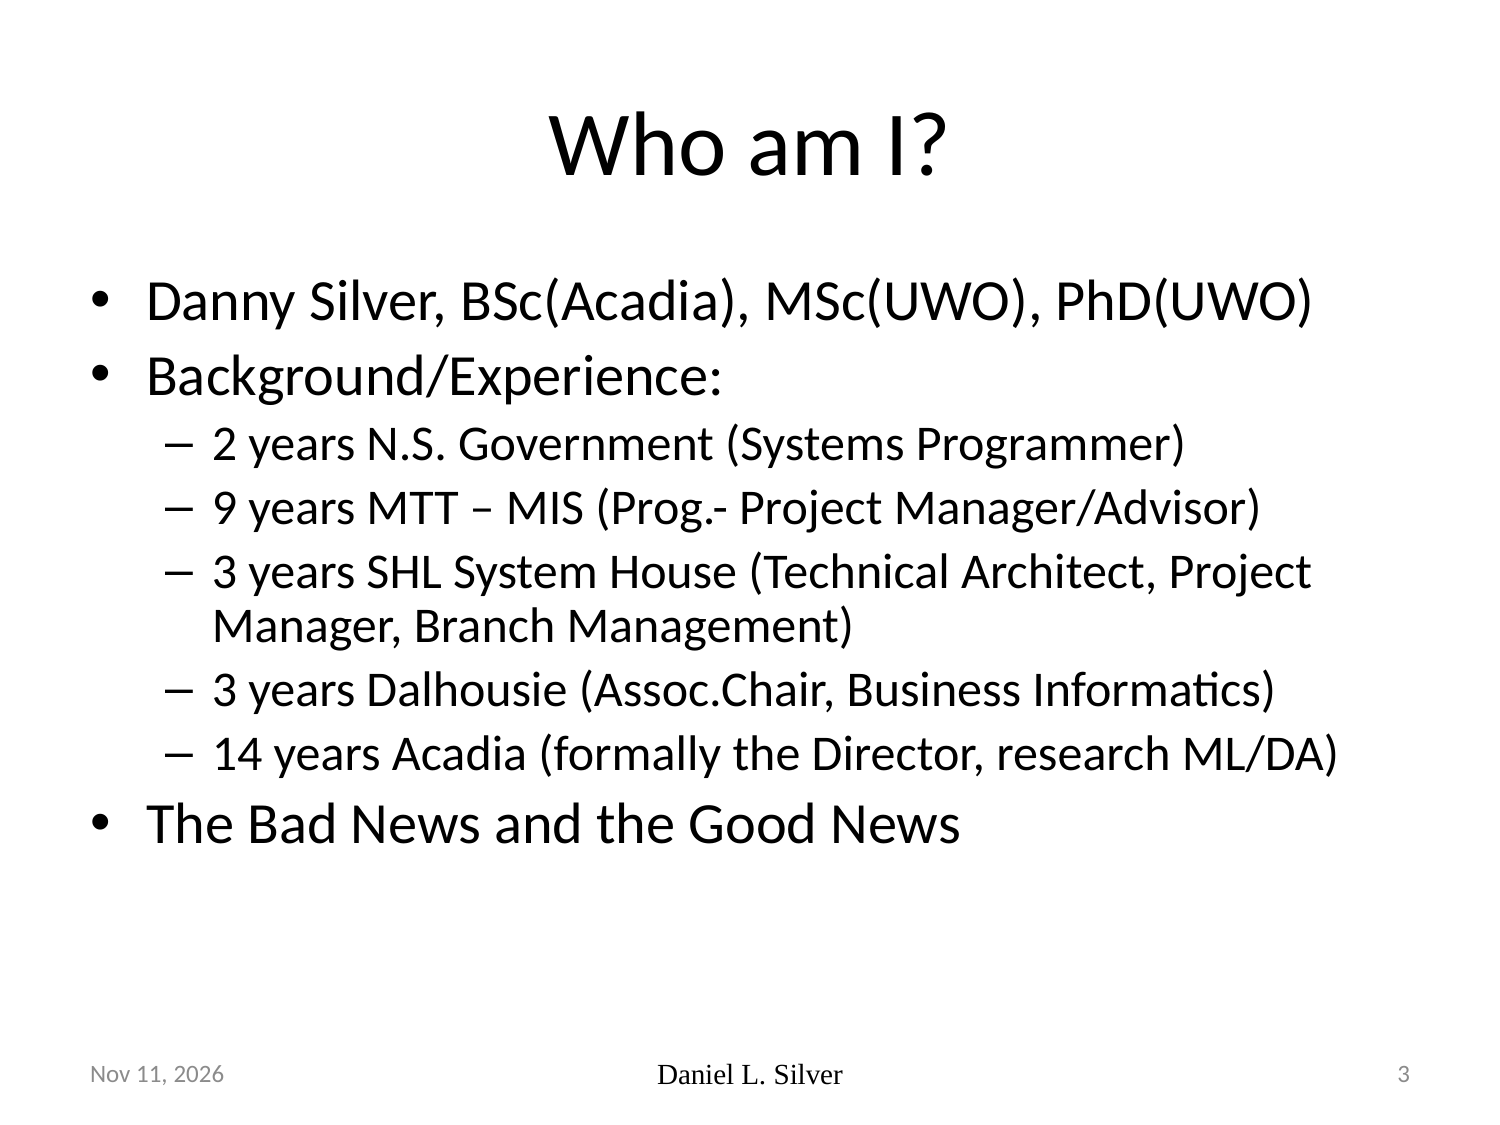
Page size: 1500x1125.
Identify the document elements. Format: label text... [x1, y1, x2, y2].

slide_number 12-Jan-15 [75, 1042, 425, 1103]
slide_number 3 [1074, 1042, 1425, 1103]
list Danny Silver, BSc(Acadia), MSc(UWO), PhD(UWO) Background/Experience: 2 years N.S. Government (Systems Programmer) 9 years MTT – MIS (Prog.- Project Manager/Advisor) 3 years SHL System House (Technical Architect, Project Manager, Branch Management) 3 years Dalhousie (Assoc.Chair, Business Informatics) 14 years Acadia (formally the Director, research ML/DA) The Bad News and the Good News [75, 262, 1425, 1005]
title Who am I? [75, 45, 1425, 233]
footer Daniel L. Silver [512, 1042, 988, 1103]
